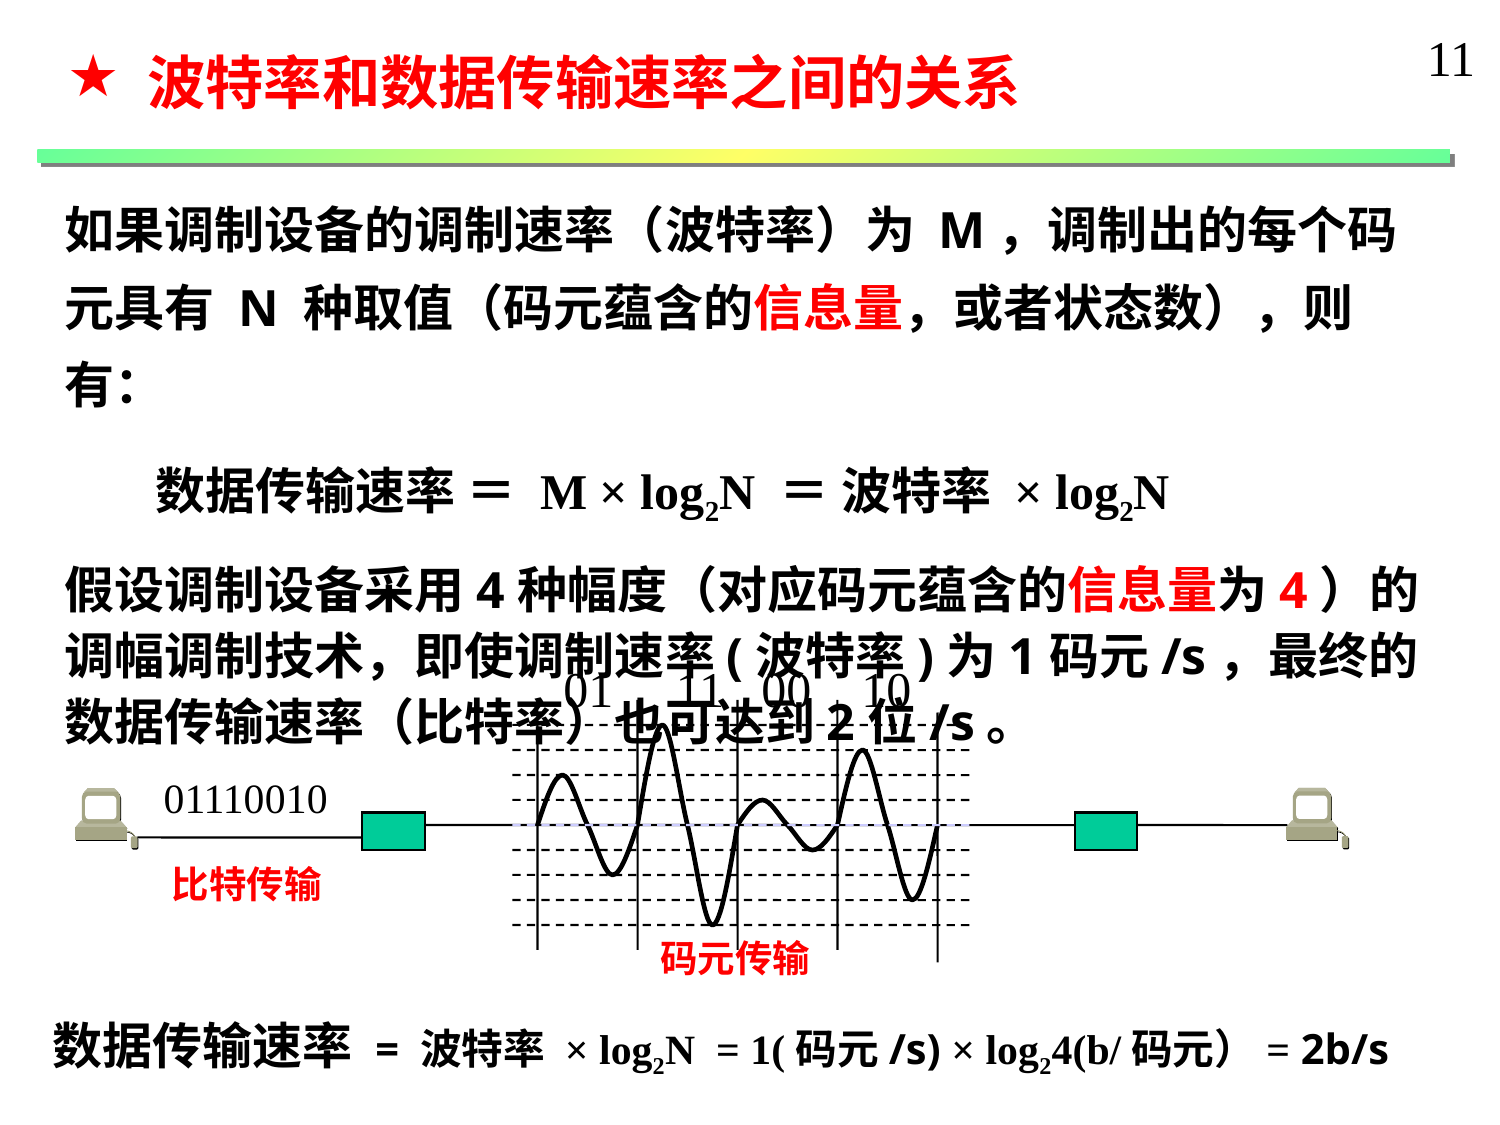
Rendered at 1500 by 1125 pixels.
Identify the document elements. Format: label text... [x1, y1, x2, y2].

text_box 码元传输 [645, 927, 825, 987]
text_box 比特传输 [156, 853, 337, 914]
text_box 11 [1412, 19, 1490, 94]
text_box [537, 775, 637, 875]
text_box 数据传输速率 = 波特率 × log2N = 1(码元/s) × log24(b/码元）= 2b/s [37, 1007, 1450, 1088]
text_box [737, 800, 837, 851]
picture [1285, 787, 1351, 850]
text_box 波特率和数据传输速率之间的关系 [53, 47, 1093, 126]
text_box [37, 149, 1450, 163]
text_box [838, 758, 938, 900]
picture [74, 787, 140, 851]
text_box [1074, 812, 1138, 850]
text_box [638, 758, 738, 926]
text_box 如果调制设备的调制速率（波特率）为 M，调制出的每个码元具有 N 种取值（码元蕴含的信息量，或者状态数），则有： 数据传输速率 ＝ M × log2N ＝ 波特率 × log2N 假设调制设备采用4种幅度（对应码元蕴含的信息量为4）的调幅调制技术，即使调制速率(波特率)为1码元/s，最终的数据传输速率（比特率）也可达到2位/s。 [50, 172, 1441, 758]
text_box [362, 812, 425, 850]
text_box 01110010 [148, 764, 343, 830]
